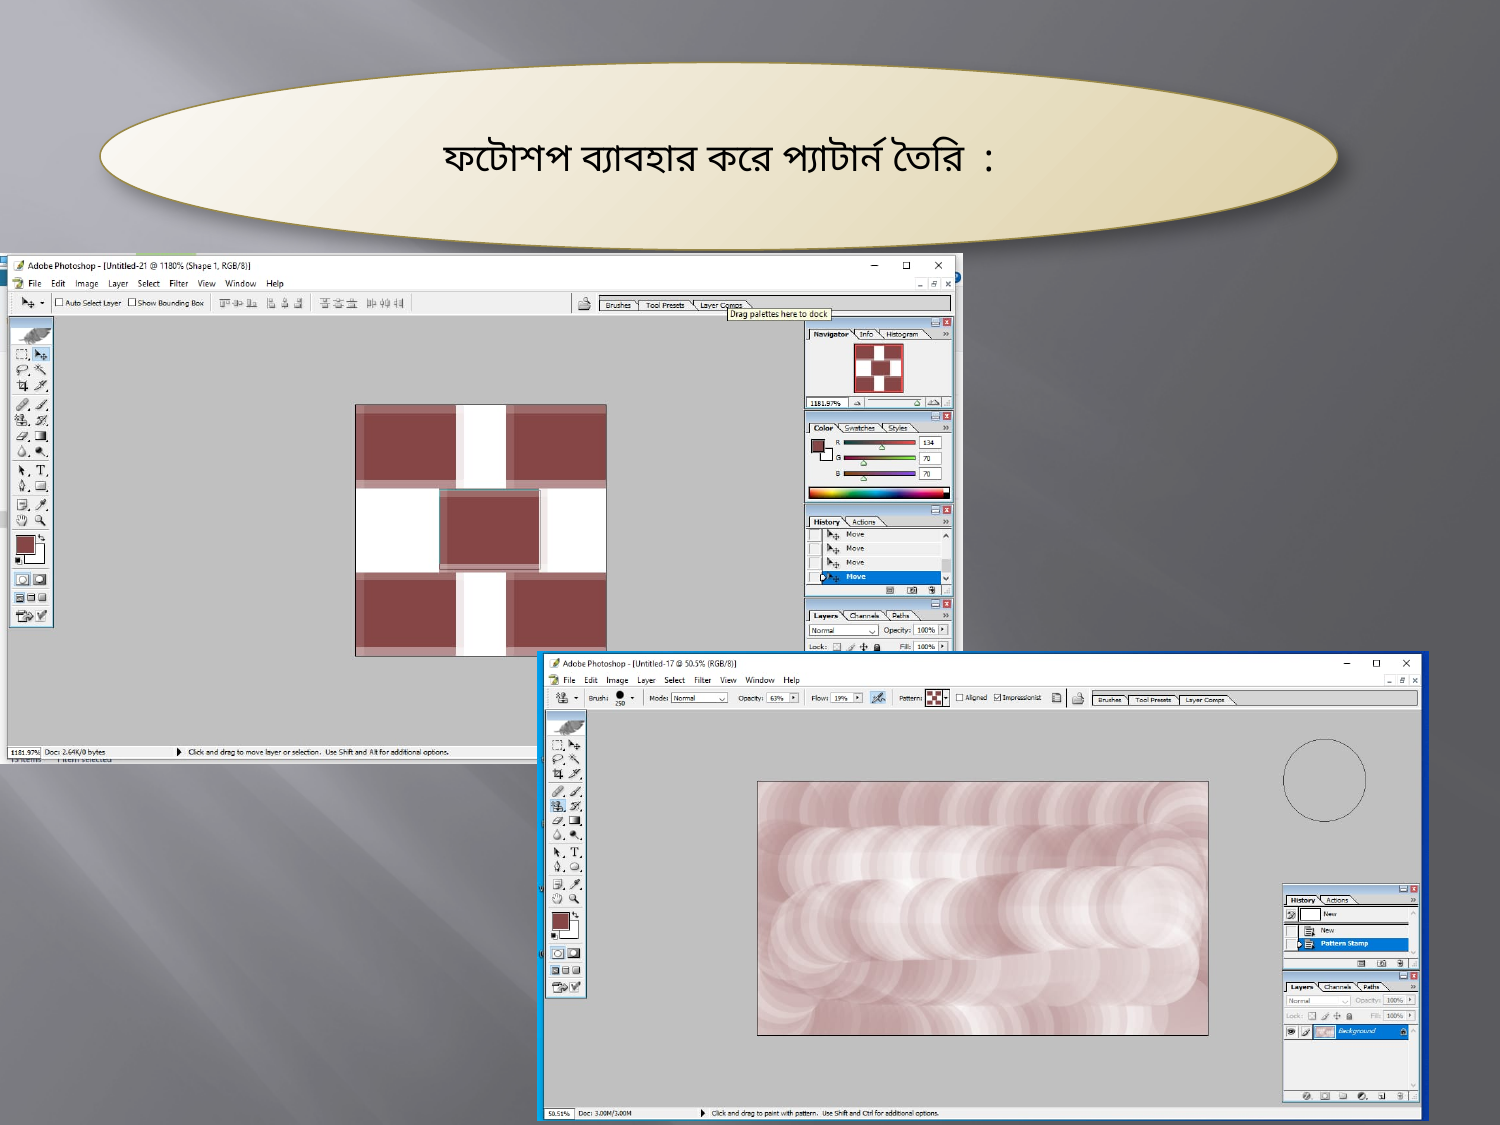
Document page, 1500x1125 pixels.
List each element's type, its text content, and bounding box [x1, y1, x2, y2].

text_box ফটোশপ ব্যাবহার করে প্যাটার্ন তৈরি : [99, 61, 1339, 251]
picture [0, 253, 1429, 1121]
